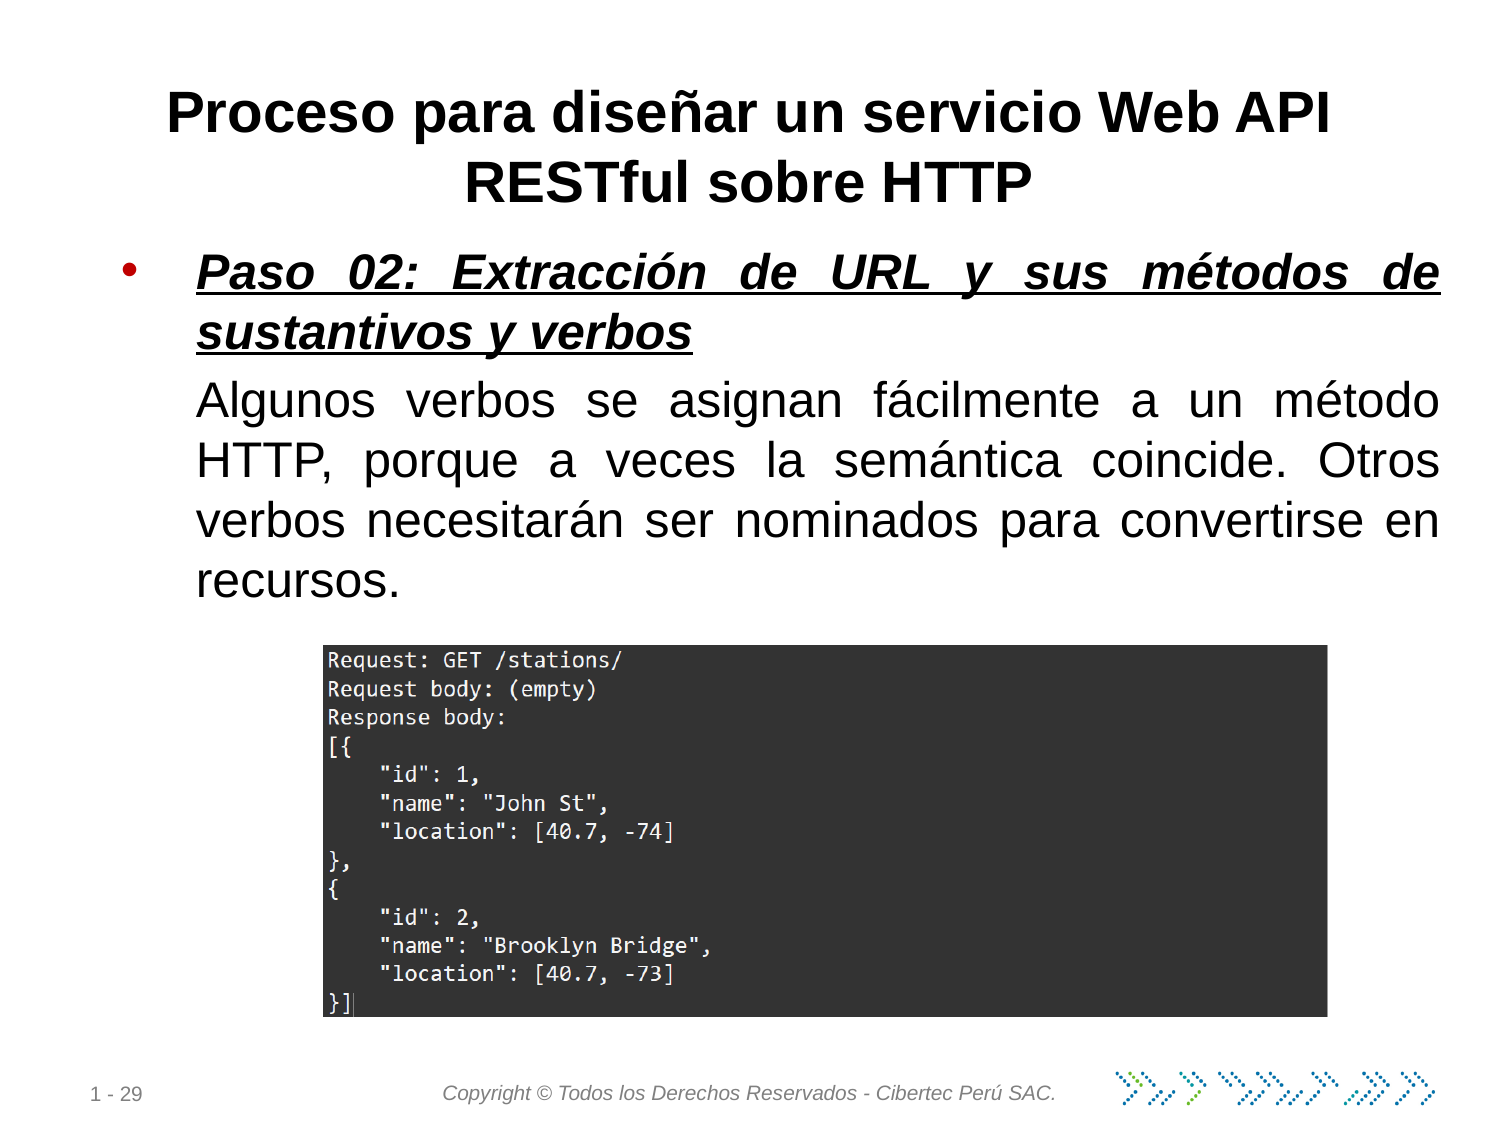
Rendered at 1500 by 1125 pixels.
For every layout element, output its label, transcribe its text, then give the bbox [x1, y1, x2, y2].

picture [312, 633, 1341, 1024]
text_box Paso 02: Extracción de URL y sus métodos de sustantivos y verbos Algunos verbos se asignan fácilmente a un método HTTP, porque a veces la semántica coincide. Otros verbos necesitarán ser nominados para convertirse en recursos. [99, 237, 1443, 778]
text_box Proceso para diseñar un servicio Web API RESTful sobre HTTP [99, 72, 1399, 216]
picture [1107, 1071, 1445, 1108]
